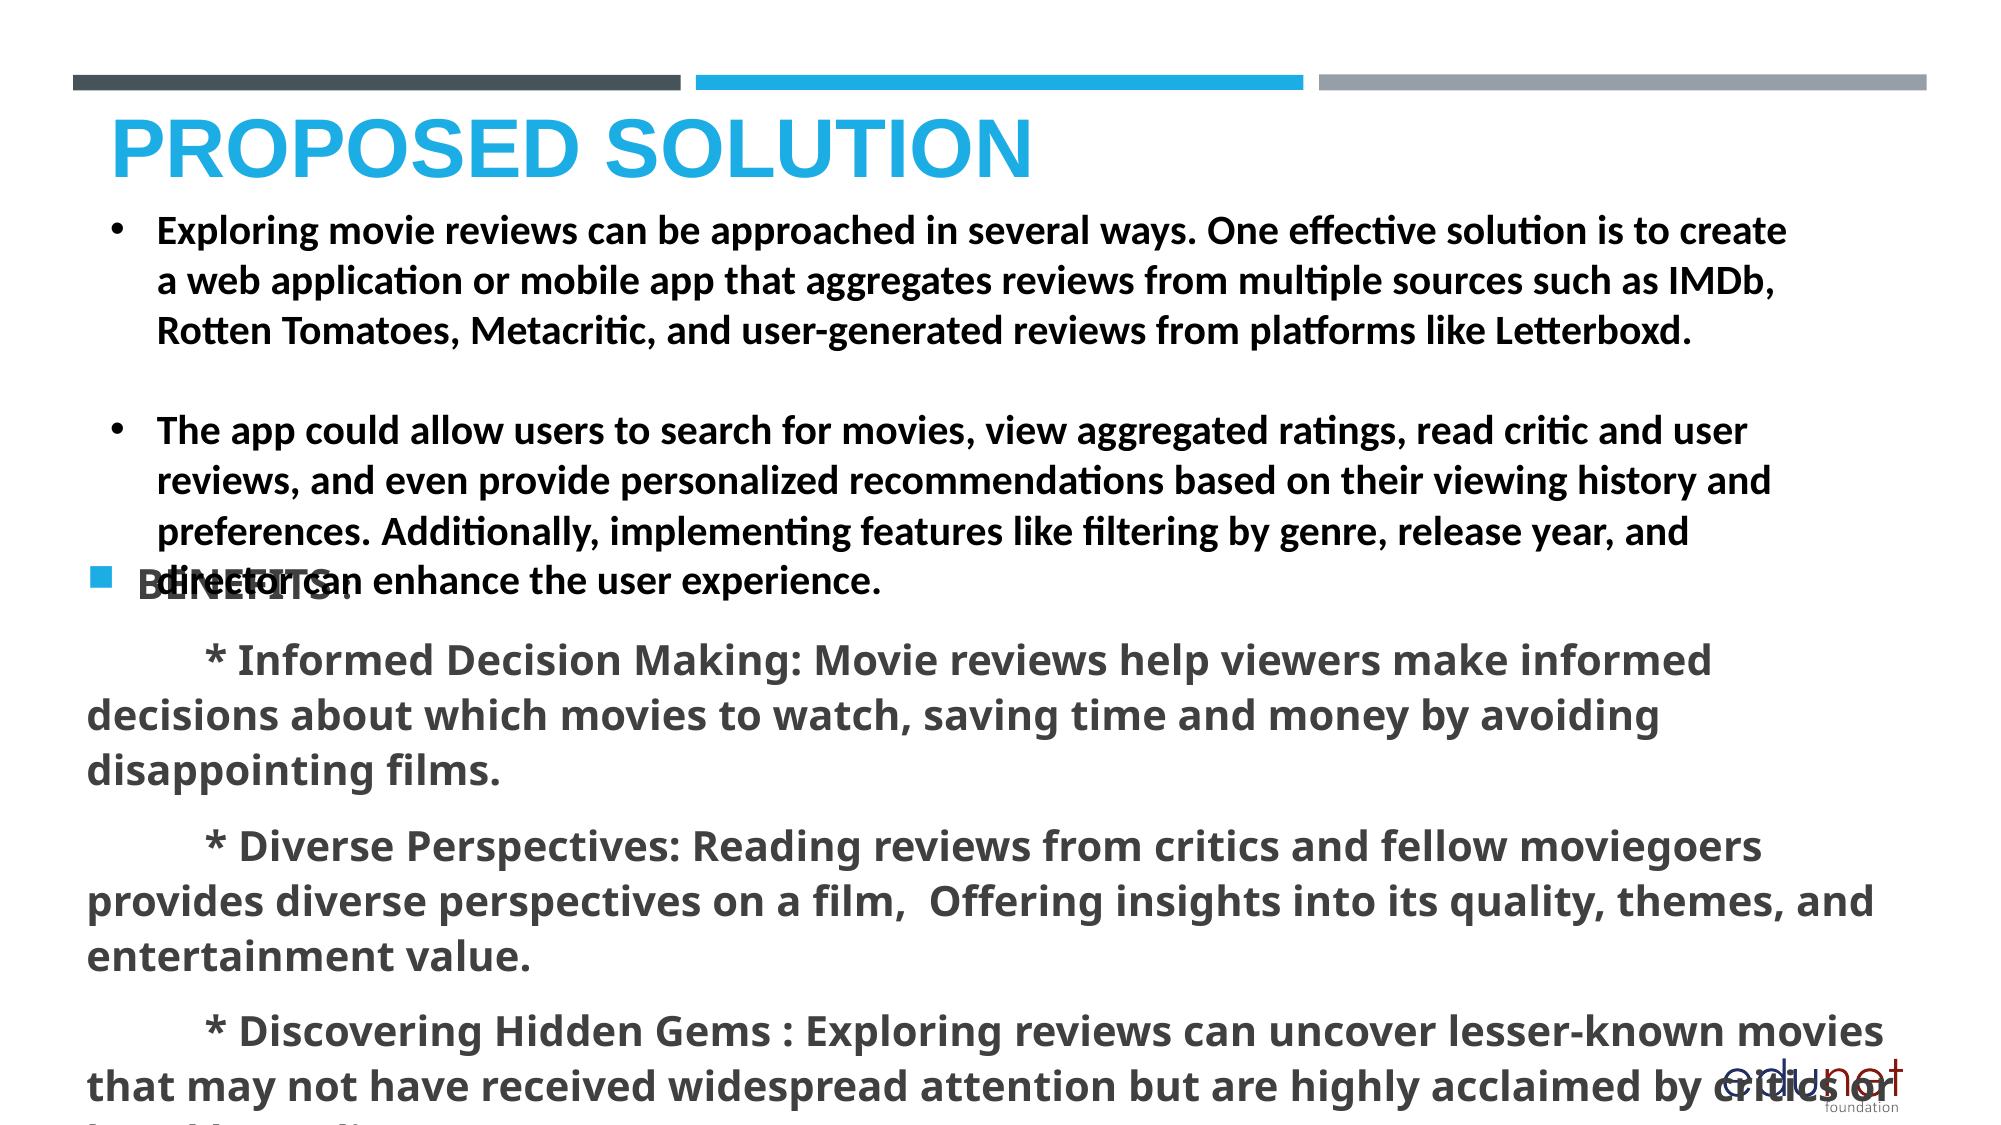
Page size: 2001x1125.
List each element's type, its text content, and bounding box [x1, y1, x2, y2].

text_box Exploring movie reviews can be approached in several ways. One effective solution is to create a web application or mobile app that aggregates reviews from multiple sources such as IMDb, Rotten Tomatoes, Metacritic, and user-generated reviews from platforms like Letterboxd. The app could allow users to search for movies, view aggregated ratings, read critic and user reviews, and even provide personalized recommendations based on their viewing history and preferences. Additionally, implementing features like filtering by genre, release year, and director can enhance the user experience. [95, 195, 1821, 661]
title Proposed Solution [94, 114, 1906, 203]
list BENEFITS : * Informed Decision Making: Movie reviews help viewers make informed decisions about which movies to watch, saving time and money by avoiding disappointing films. * Diverse Perspectives: Reading reviews from critics and fellow moviegoers provides diverse perspectives on a film, Offering insights into its quality, themes, and entertainment value. * Discovering Hidden Gems : Exploring reviews can uncover lesser-known movies that may not have received widespread attention but are highly acclaimed by critics or loved by audiences. [70, 402, 1930, 1125]
